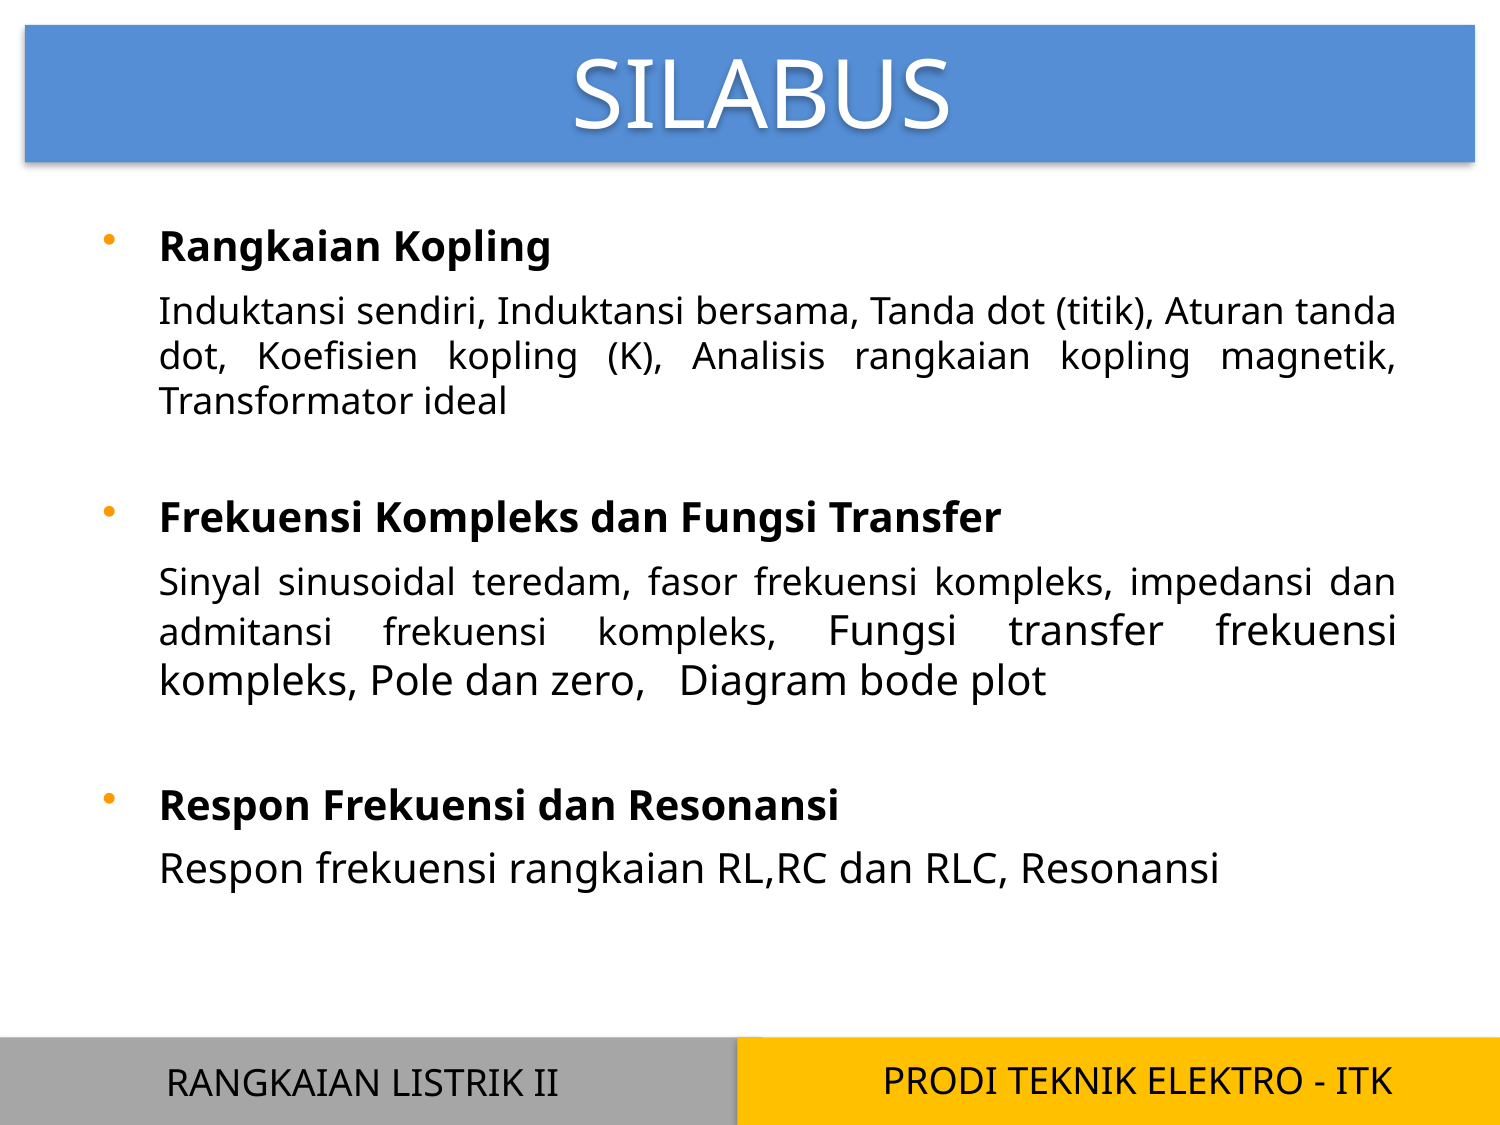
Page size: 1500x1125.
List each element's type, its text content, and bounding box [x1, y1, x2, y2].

text_box Rangkaian Kopling Induktansi sendiri, Induktansi bersama, Tanda dot (titik), Aturan tanda dot, Koefisien kopling (K), Analisis rangkaian kopling magnetik, Transformator ideal Frekuensi Kompleks dan Fungsi Transfer Sinyal sinusoidal teredam, fasor frekuensi kompleks, impedansi dan admitansi frekuensi kompleks, Fungsi transfer frekuensi kompleks, Pole dan zero, Diagram bode plot Respon Frekuensi dan Resonansi Respon frekuensi rangkaian RL,RC dan RLC, Resonansi [87, 212, 1413, 925]
text_box [0, 1035, 735, 1125]
text_box PRODI TEKNIK ELEKTRO - ITK [774, 1049, 1500, 1110]
text_box [23, 23, 1477, 164]
text_box [735, 1035, 1500, 1125]
text_box RANGKAIAN LISTRIK II [0, 1051, 725, 1112]
text_box SILABUS [412, 24, 1113, 155]
